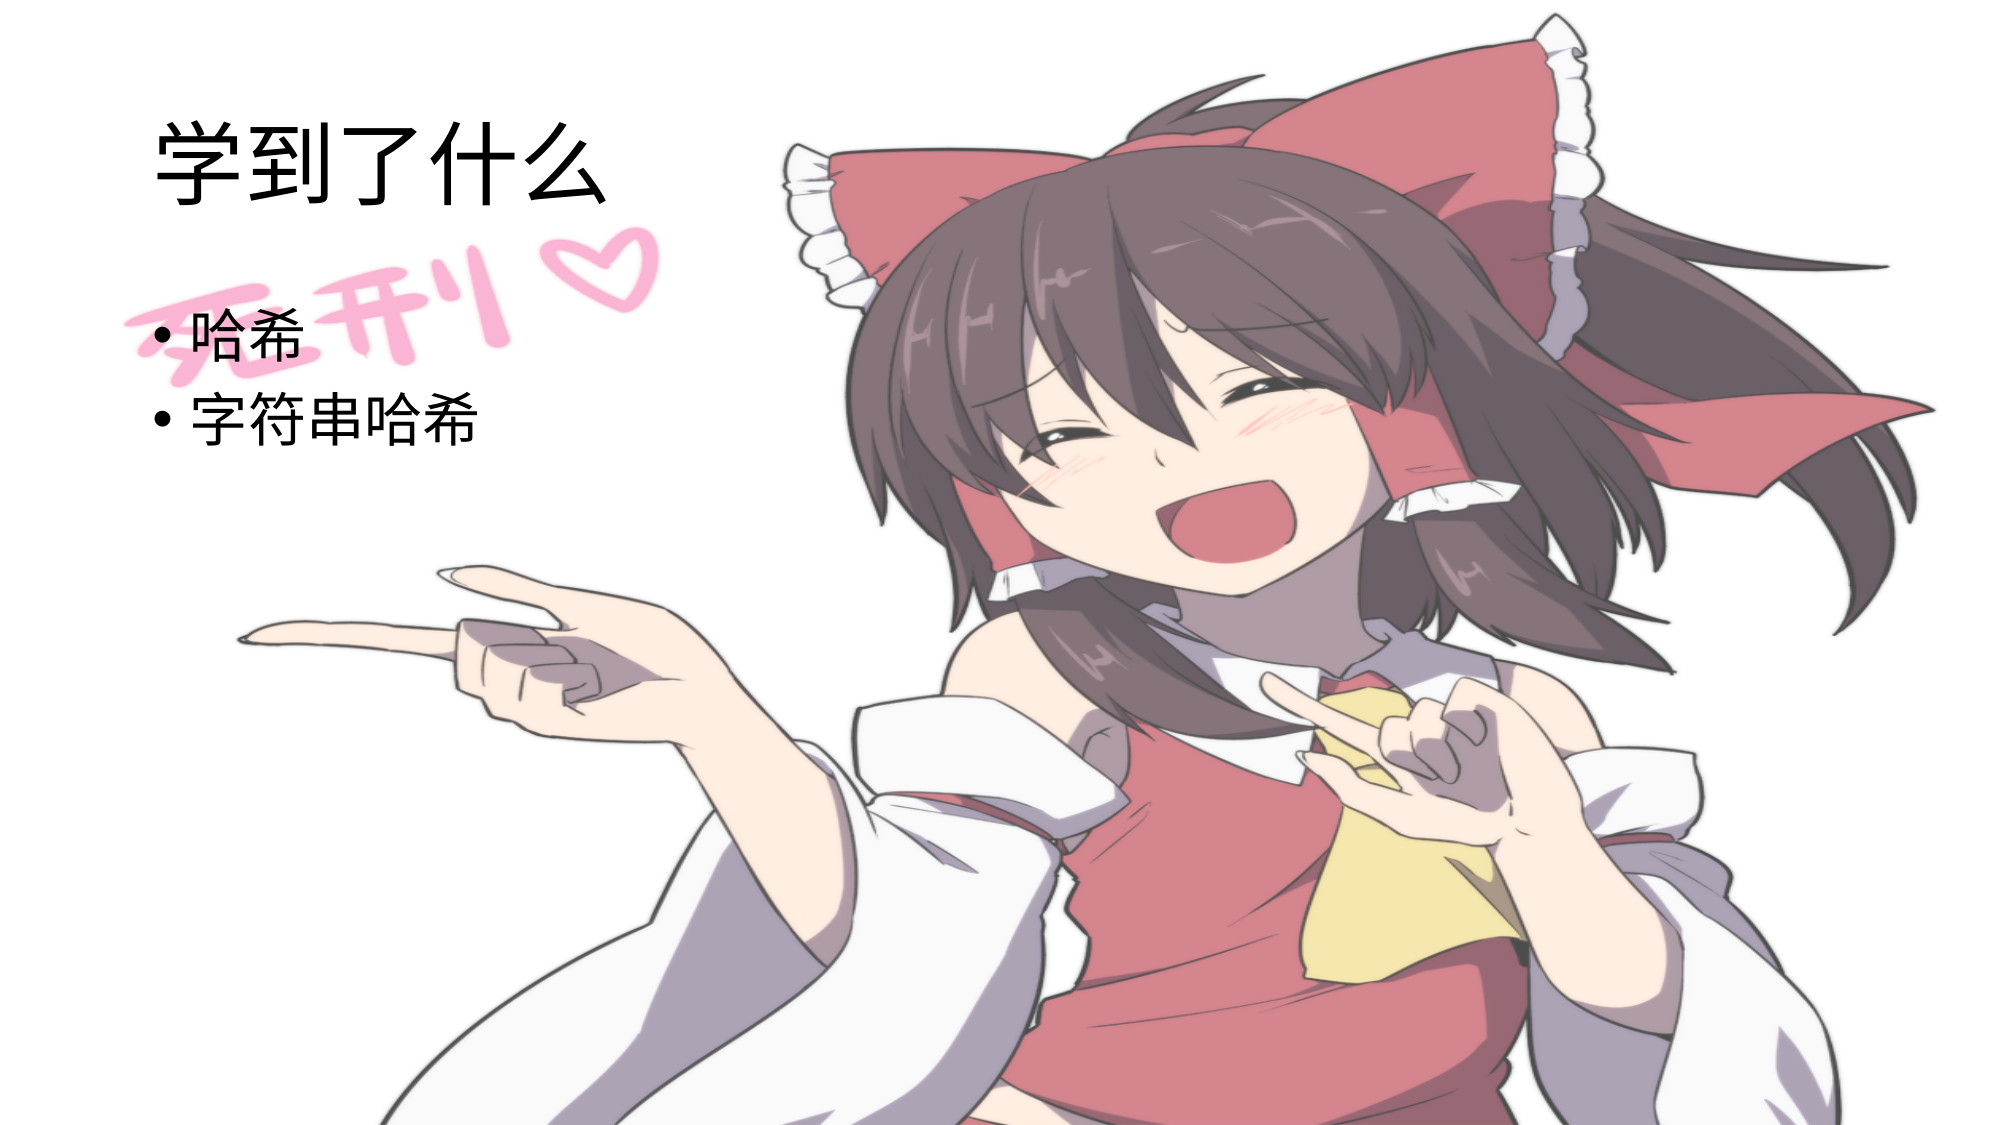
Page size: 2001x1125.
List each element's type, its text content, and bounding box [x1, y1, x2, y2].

title 学到了什么 [137, 59, 1863, 278]
list 哈希 字符串哈希 [137, 299, 1863, 1014]
